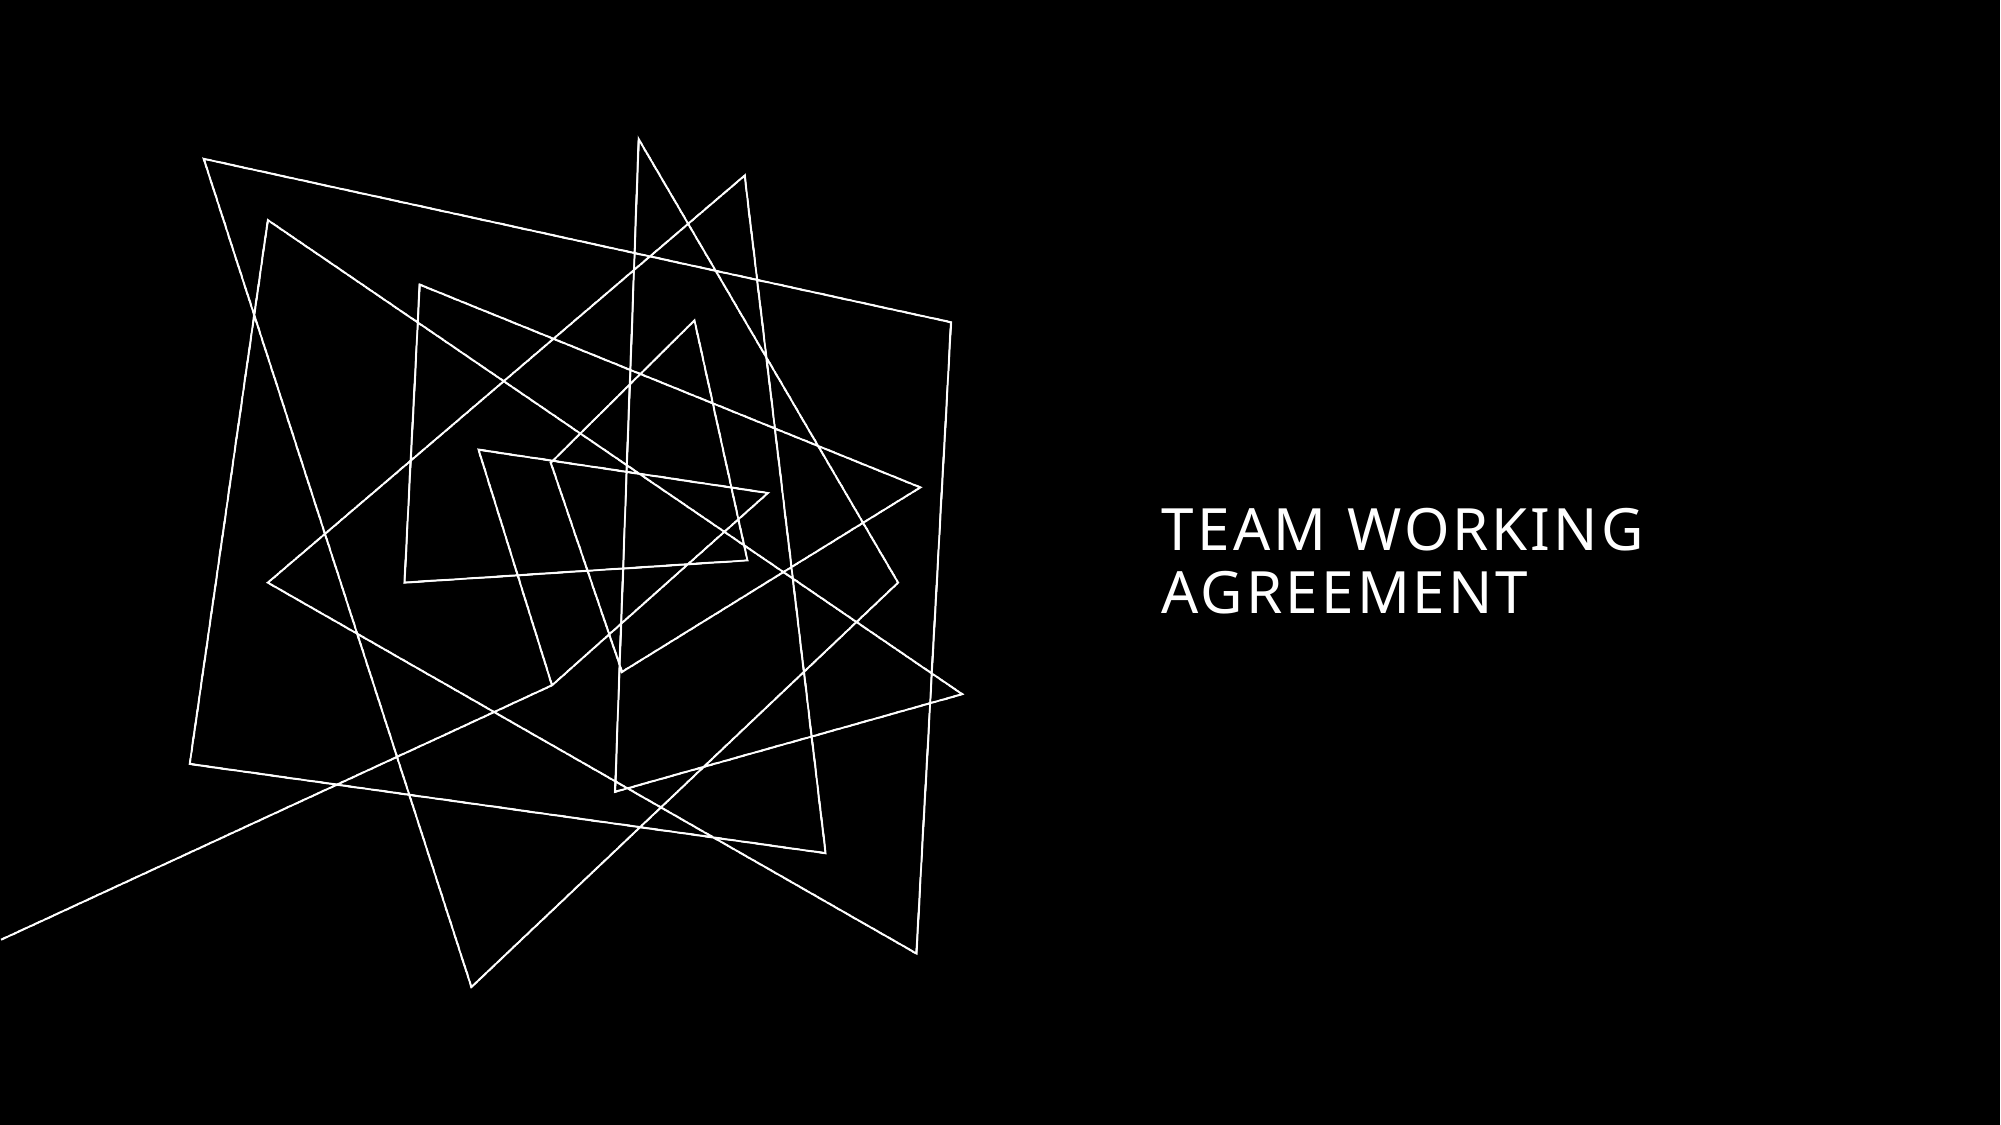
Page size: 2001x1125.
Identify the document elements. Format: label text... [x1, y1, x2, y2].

title TEAM WORKING AGREEMENT [1146, 352, 1890, 634]
picture [0, 135, 965, 989]
